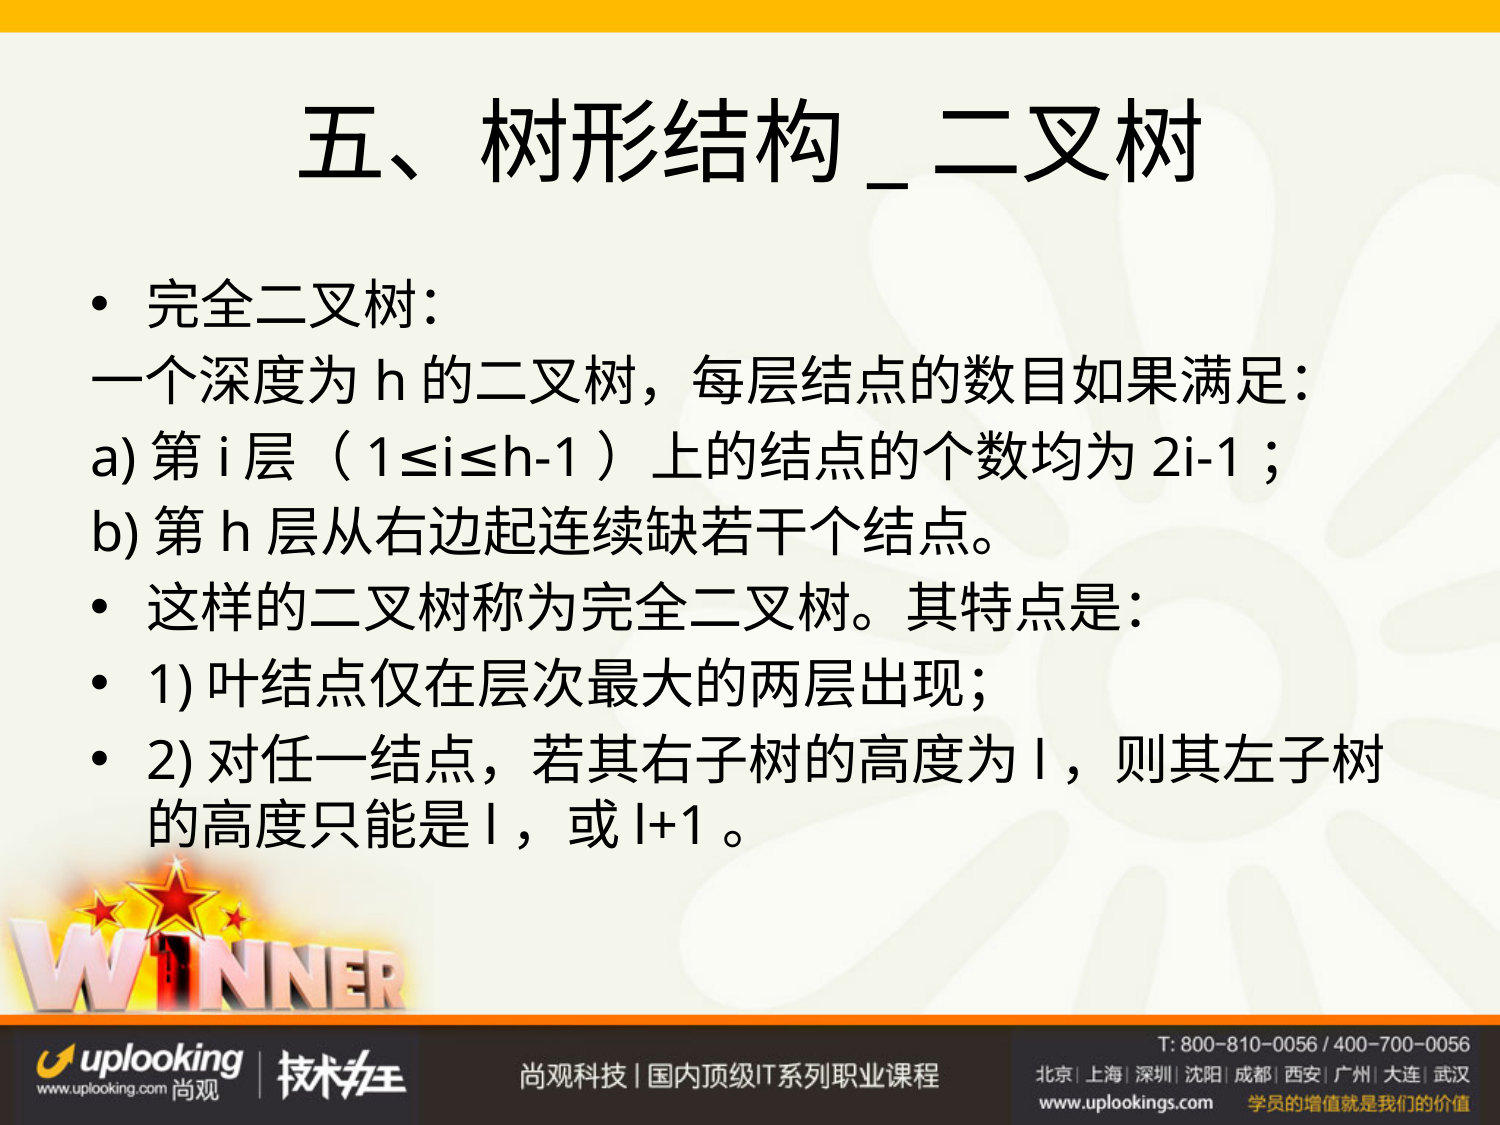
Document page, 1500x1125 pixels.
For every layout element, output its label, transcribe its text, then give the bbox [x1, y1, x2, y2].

list 完全二叉树： 一个深度为h的二叉树，每层结点的数目如果满足： a)第i层（1≤i≤h-1）上的结点的个数均为2i-1； b)第h层从右边起连续缺若干个结点。 这样的二叉树称为完全二叉树。其特点是： 1)叶结点仅在层次最大的两层出现； 2)对任一结点，若其右子树的高度为l，则其左子树的高度只能是l，或l+1。 [75, 262, 1425, 1005]
picture [0, 0, 1500, 1125]
title 五、树形结构_二叉树 [75, 45, 1425, 233]
